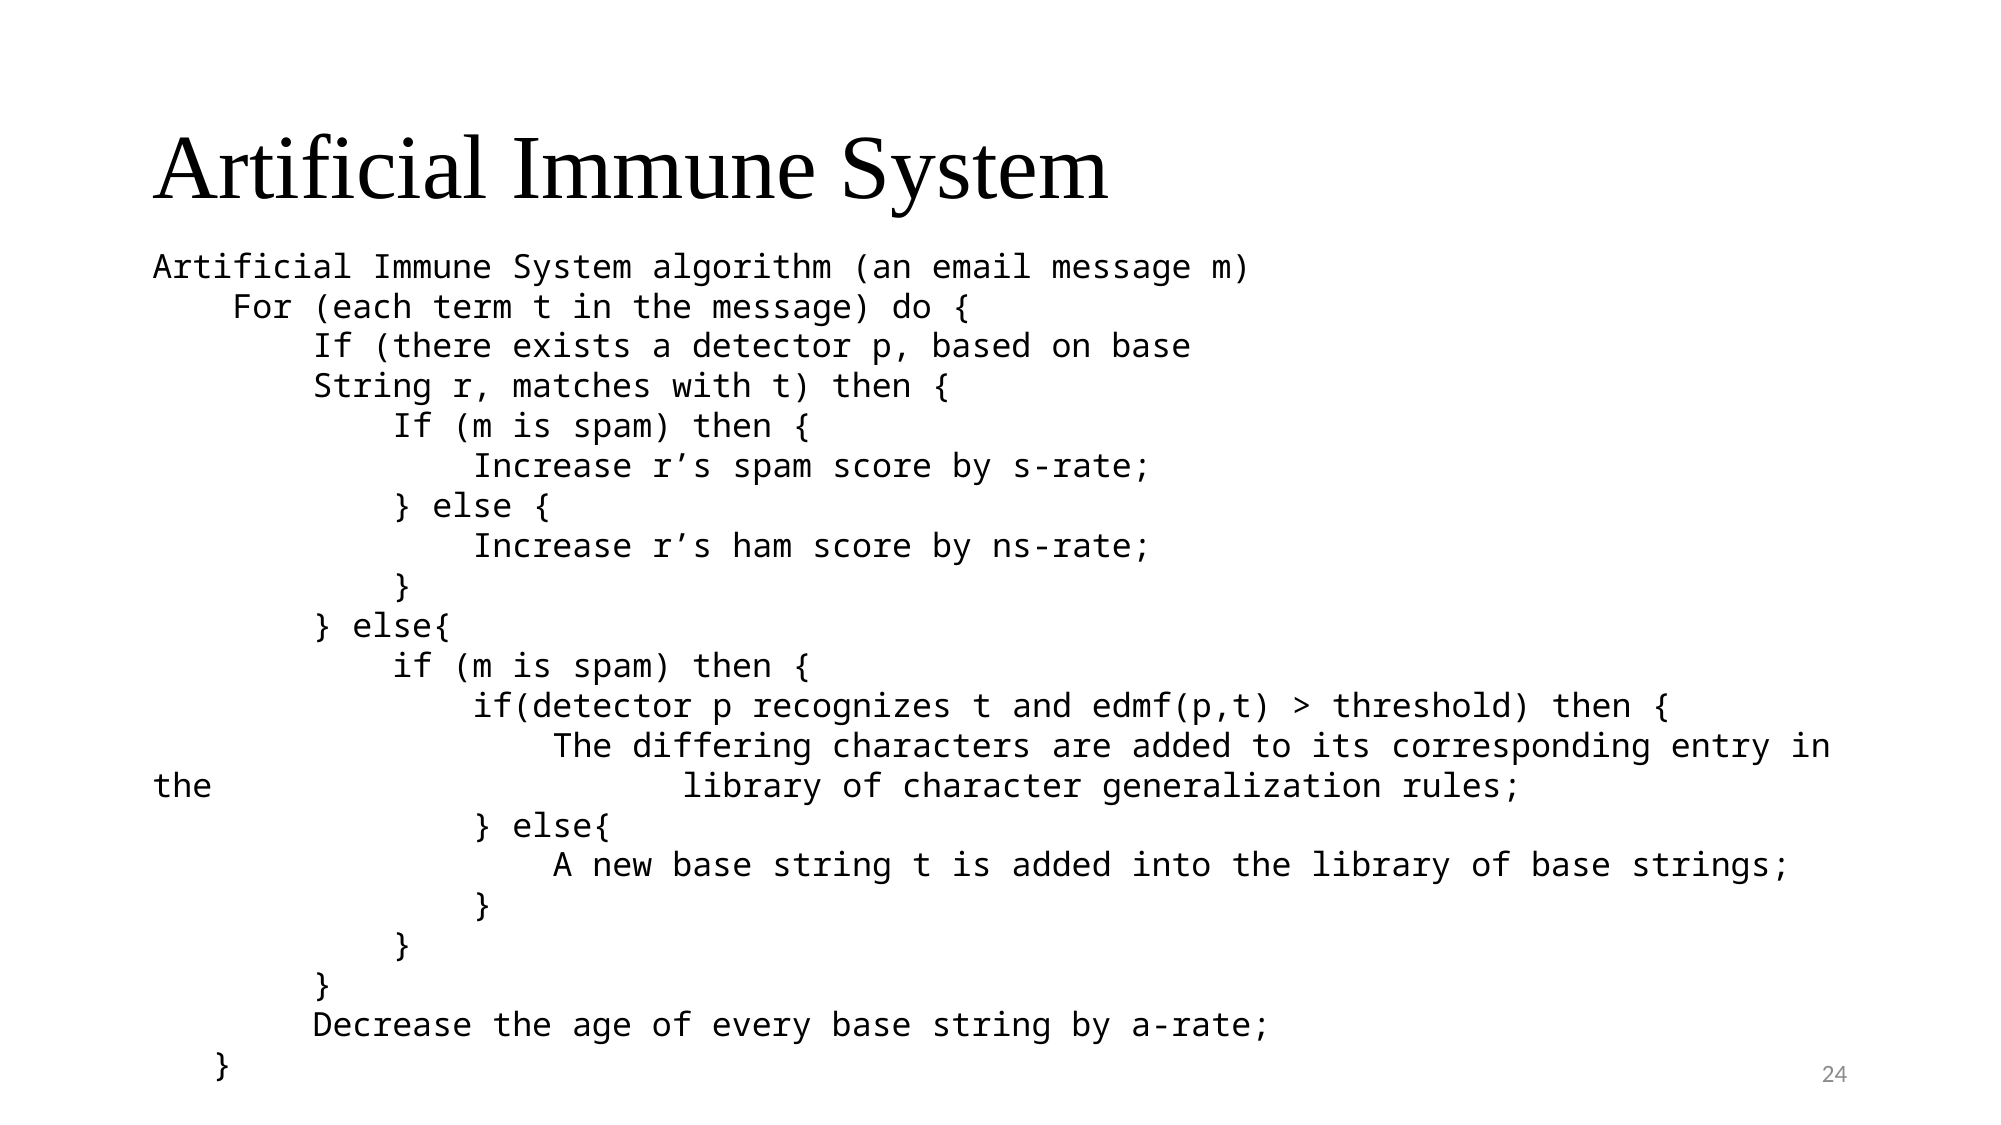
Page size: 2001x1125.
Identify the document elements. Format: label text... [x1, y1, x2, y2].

slide_number 24 [1412, 1042, 1863, 1103]
list Artificial Immune System algorithm (an email message m) For (each term t in the message) do { If (there exists a detector p, based on base String r, matches with t) then { If (m is spam) then { Increase r’s spam score by s-rate; } else { Increase r’s ham score by ns-rate; } } else{ if (m is spam) then { if(detector p recognizes t and edmf(p,t) > threshold) then { The differing characters are added to its corresponding entry in the library of character generalization rules; } else{ A new base string t is added into the library of base strings; } } } Decrease the age of every base string by a-rate; } [137, 237, 1863, 1099]
title Artificial Immune System [137, 59, 1863, 237]
